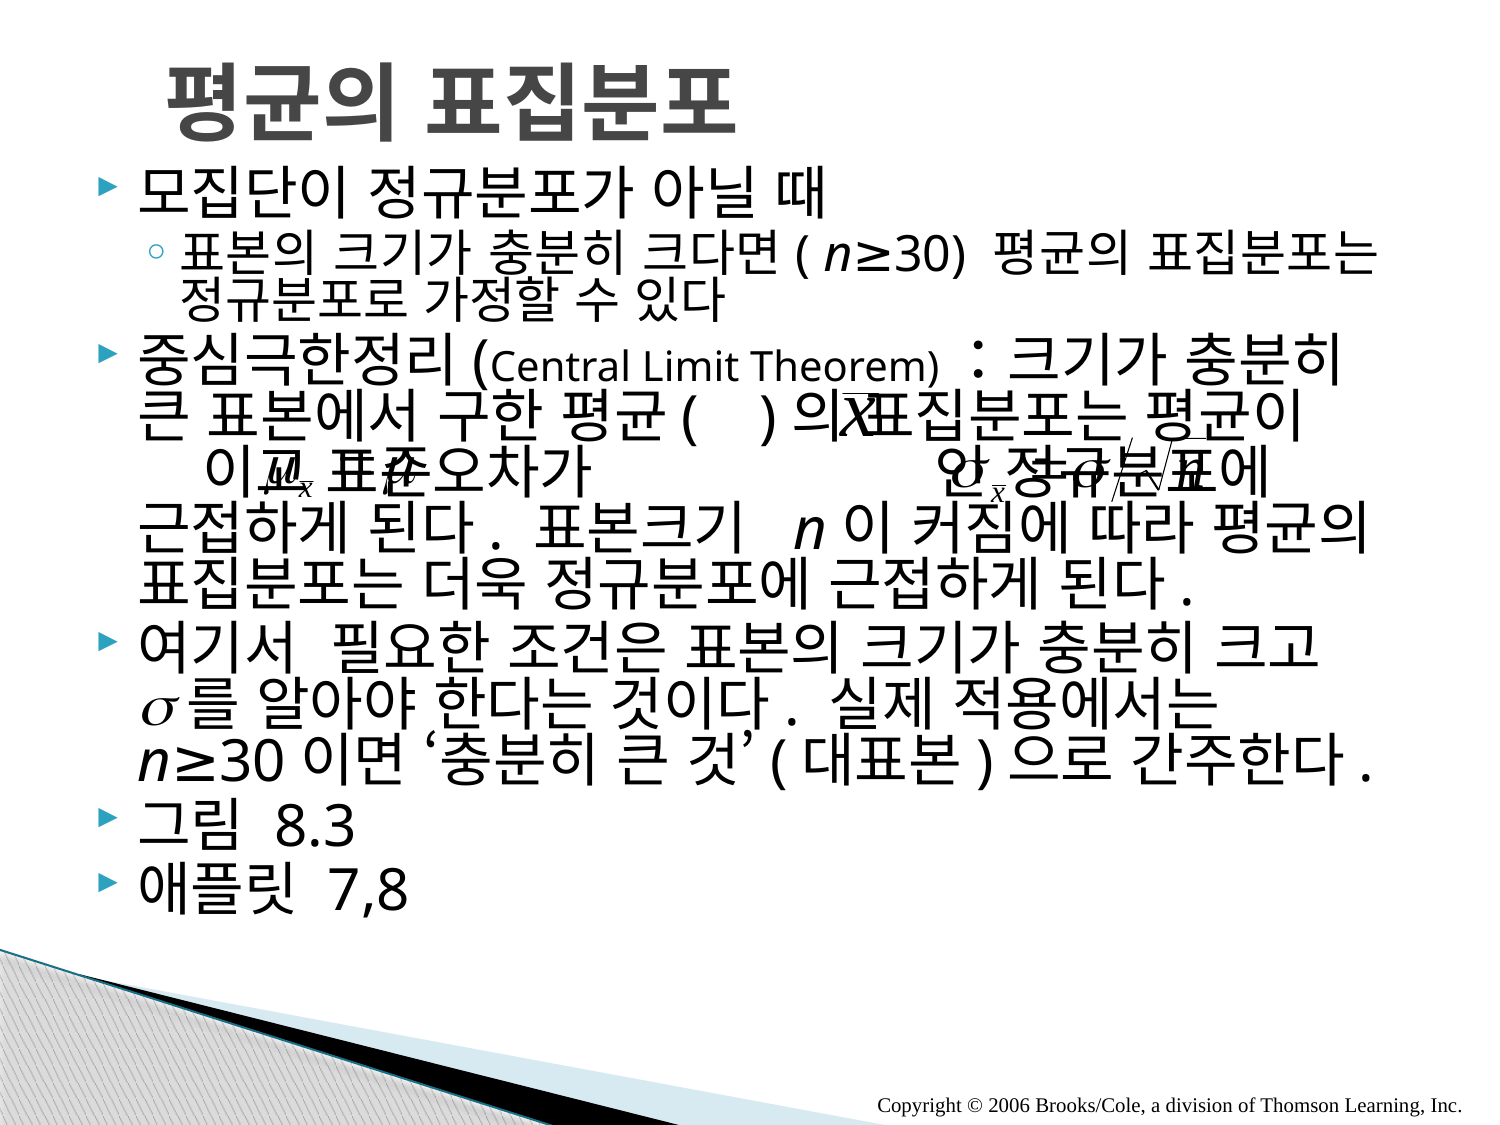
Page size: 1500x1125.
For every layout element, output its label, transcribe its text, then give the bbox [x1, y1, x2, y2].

title 평균의 표집분포 [150, 37, 1488, 163]
list 모집단이 정규분포가 아닐 때 표본의 크기가 충분히 크다면( n≥30) 평균의 표집분포는 정규분포로 가정할 수 있다 중심극한정리(Central Limit Theorem)：크기가 충분히 큰 표본에서 구한 평균( )의 표집분포는 평균이 이고 표준오차가 인 정규분포에 근접하게 된다. 표본크기 n이 커짐에 따라 평균의 표집분포는 더욱 정규분포에 근접하게 된다. 여기서 필요한 조건은 표본의 크기가 충분히 크고 s를 알아야 한다는 것이다. 실제 적용에서는 n≥30이면 ‘충분히 큰 것’(대표본)으로 간주한다. 그림 8.3 애플릿 7,8 [62, 532, 1395, 541]
list 모집단이 정규분포가 아닐 때 표본의 크기가 충분히 크다면( n≥30) 평균의 표집분포는 정규분포로 가정할 수 있다 중심극한정리(Central Limit Theorem)：크기가 충분히 큰 표본에서 구한 평균( )의 표집분포는 평균이 이고 표준오차가 인 정규분포에 근접하게 된다. 표본크기 n이 커짐에 따라 평균의 표집분포는 더욱 정규분포에 근접하게 된다. 여기서 필요한 조건은 표본의 크기가 충분히 크고 s를 알아야 한다는 것이다. 실제 적용에서는 n≥30이면 ‘충분히 큰 것’(대표본)으로 간주한다. 그림 8.3 애플릿 7,8 [62, 162, 1395, 487]
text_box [831, 386, 887, 447]
list 모집단이 정규분포가 아닐 때 표본의 크기가 충분히 크다면( n≥30) 평균의 표집분포는 정규분포로 가정할 수 있다 중심극한정리(Central Limit Theorem)：크기가 충분히 큰 표본에서 구한 평균( )의 표집분포는 평균이 이고 표준오차가 인 정규분포에 근접하게 된다. 표본크기 n이 커짐에 따라 평균의 표집분포는 더욱 정규분포에 근접하게 된다. 여기서 필요한 조건은 표본의 크기가 충분히 크고 s를 알아야 한다는 것이다. 실제 적용에서는 n≥30이면 ‘충분히 큰 것’(대표본)으로 간주한다. 그림 8.3 애플릿 7,8 [62, 542, 1395, 1094]
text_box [948, 433, 1211, 509]
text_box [257, 433, 423, 505]
list 모집단이 정규분포가 아닐 때 표본의 크기가 충분히 크다면( n≥30) 평균의 표집분포는 정규분포로 가정할 수 있다 중심극한정리(Central Limit Theorem)：크기가 충분히 큰 표본에서 구한 평균( )의 표집분포는 평균이 이고 표준오차가 인 정규분포에 근접하게 된다. 표본크기 n이 커짐에 따라 평균의 표집분포는 더욱 정규분포에 근접하게 된다. 여기서 필요한 조건은 표본의 크기가 충분히 크고 s를 알아야 한다는 것이다. 실제 적용에서는 n≥30이면 ‘충분히 큰 것’(대표본)으로 간주한다. 그림 8.3 애플릿 7,8 [62, 488, 1395, 527]
